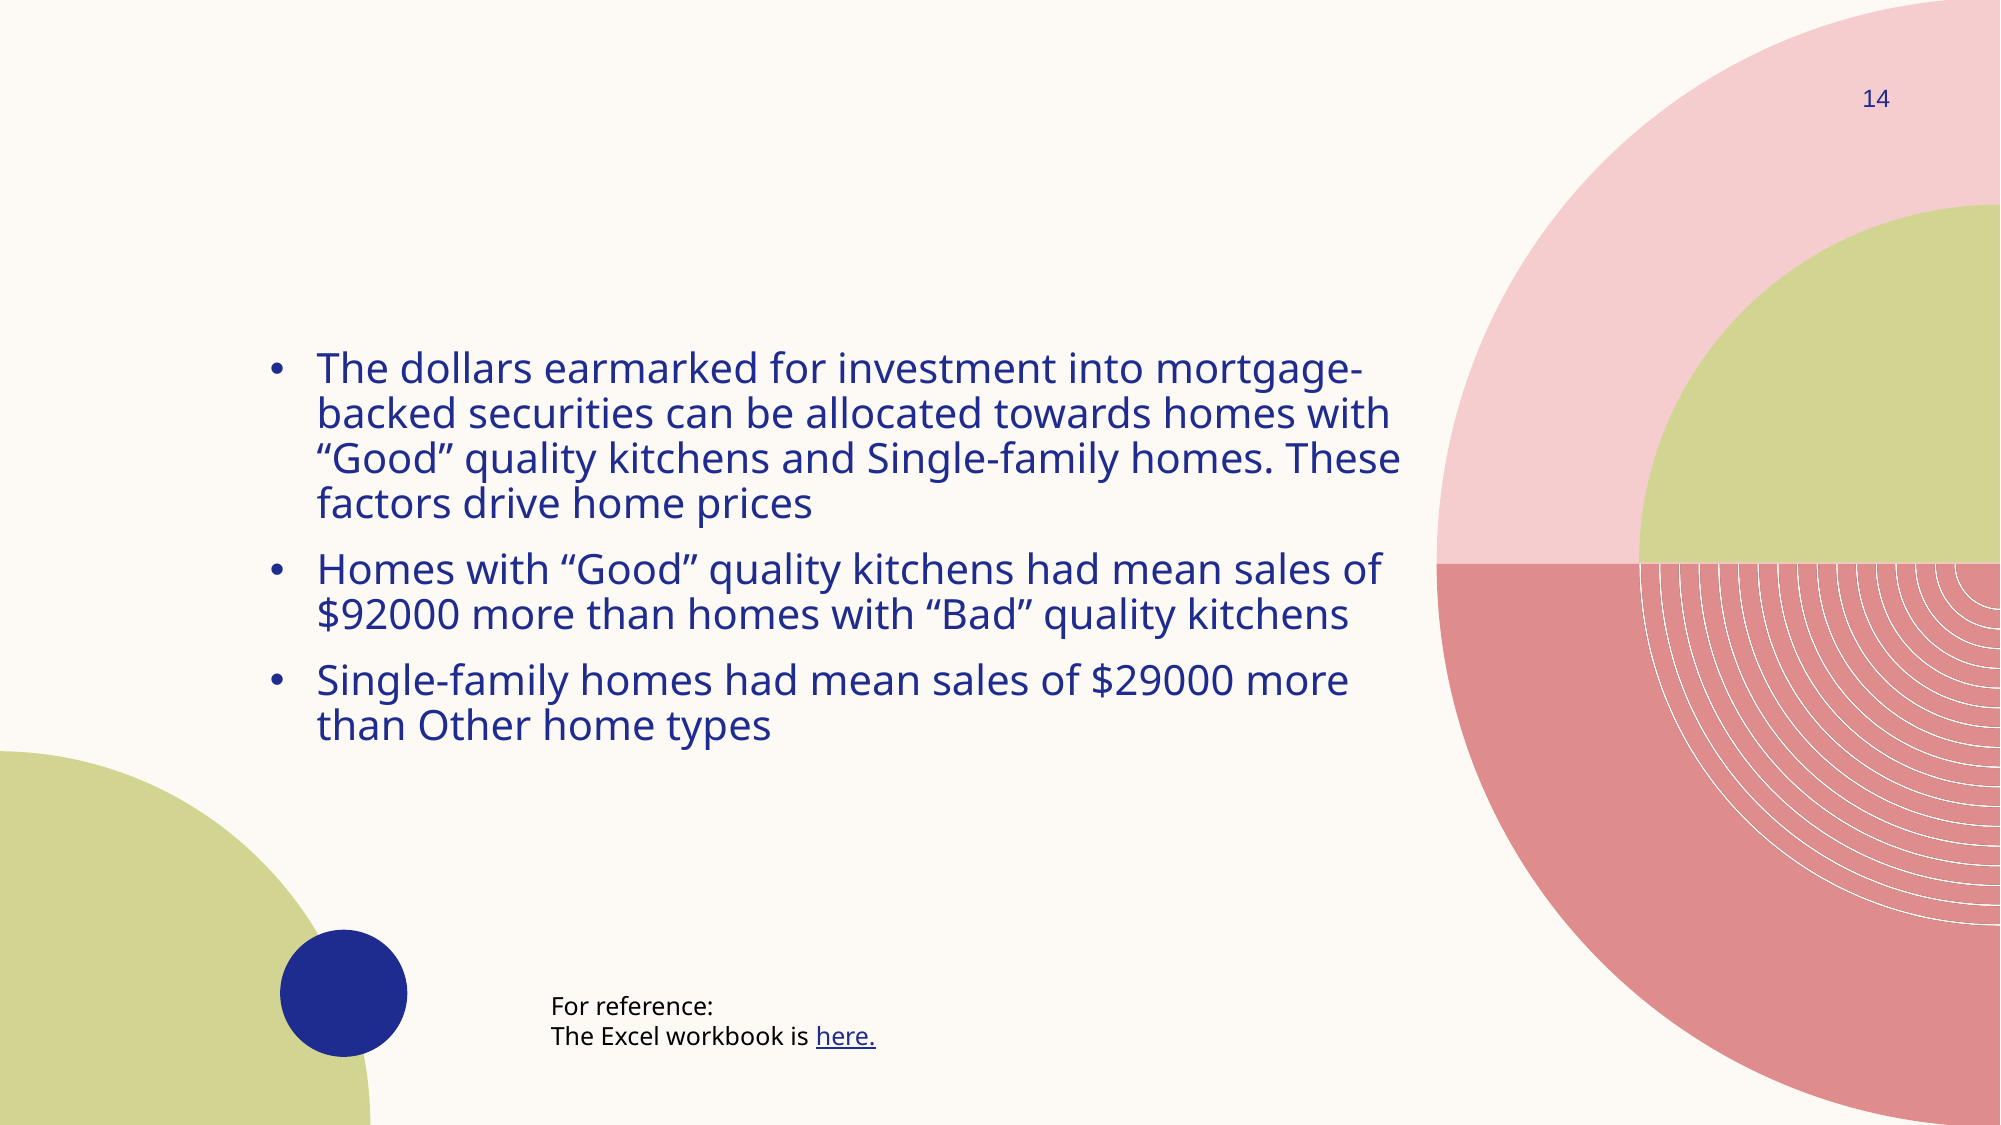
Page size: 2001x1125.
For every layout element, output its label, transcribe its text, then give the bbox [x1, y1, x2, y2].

slide_number 14 [1795, 75, 1958, 120]
list The dollars earmarked for investment into mortgage-backed securities can be allocated towards homes with “Good” quality kitchens and Single-family homes. These factors drive home prices Homes with “Good” quality kitchens had mean sales of $92000 more than homes with “Bad” quality kitchens Single-family homes had mean sales of $29000 more than Other home types [254, 340, 1443, 879]
picture [1639, 564, 2000, 926]
text_box For reference: The Excel workbook is here. [535, 982, 986, 1062]
